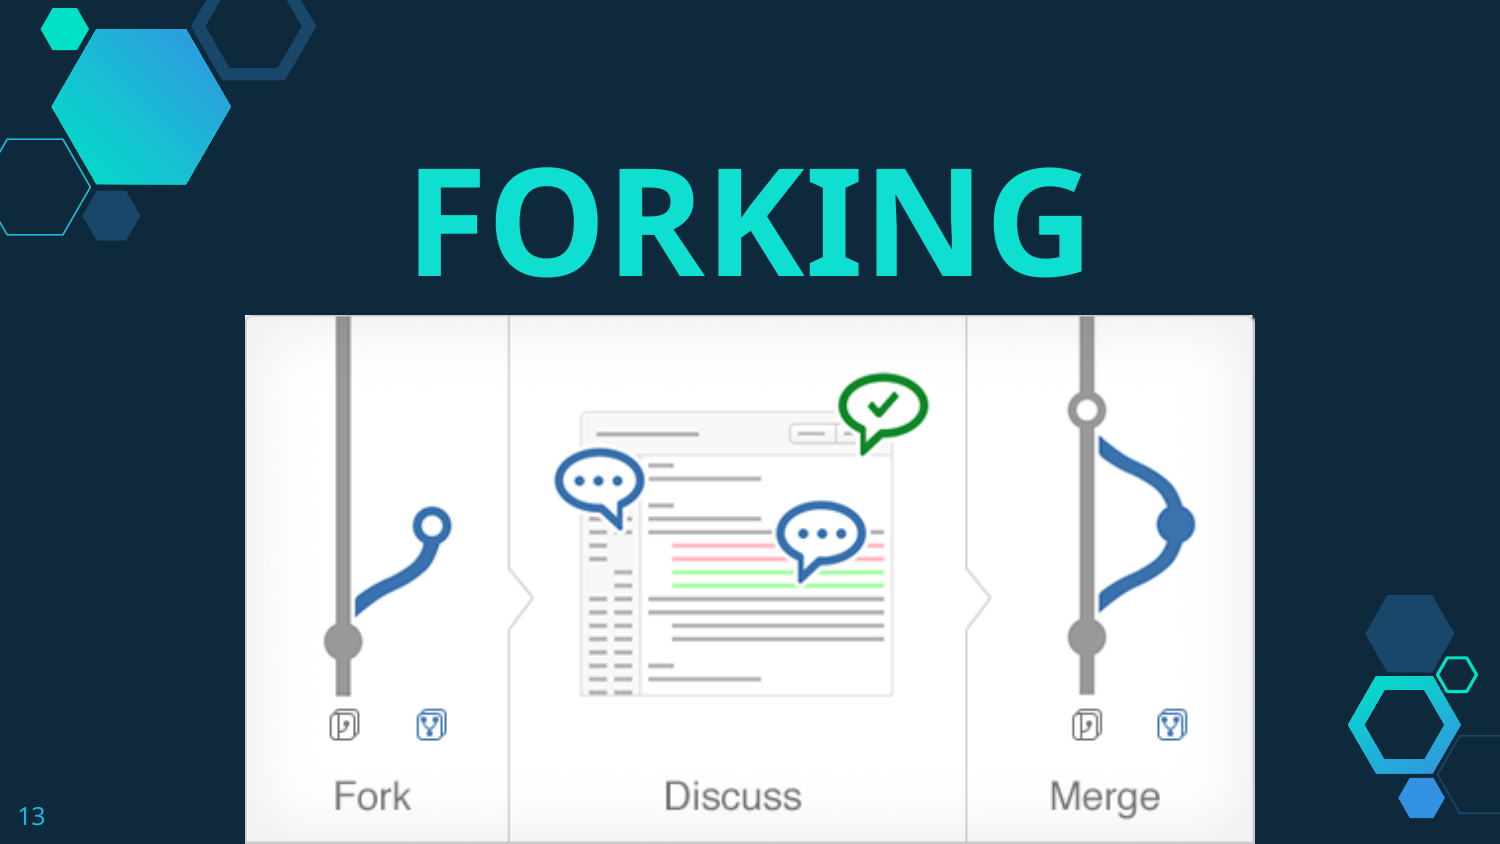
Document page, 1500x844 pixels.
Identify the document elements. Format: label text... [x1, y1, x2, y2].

picture [244, 314, 1255, 844]
slide_number 13 [2, 785, 93, 844]
title FORKING [205, 215, 1295, 322]
